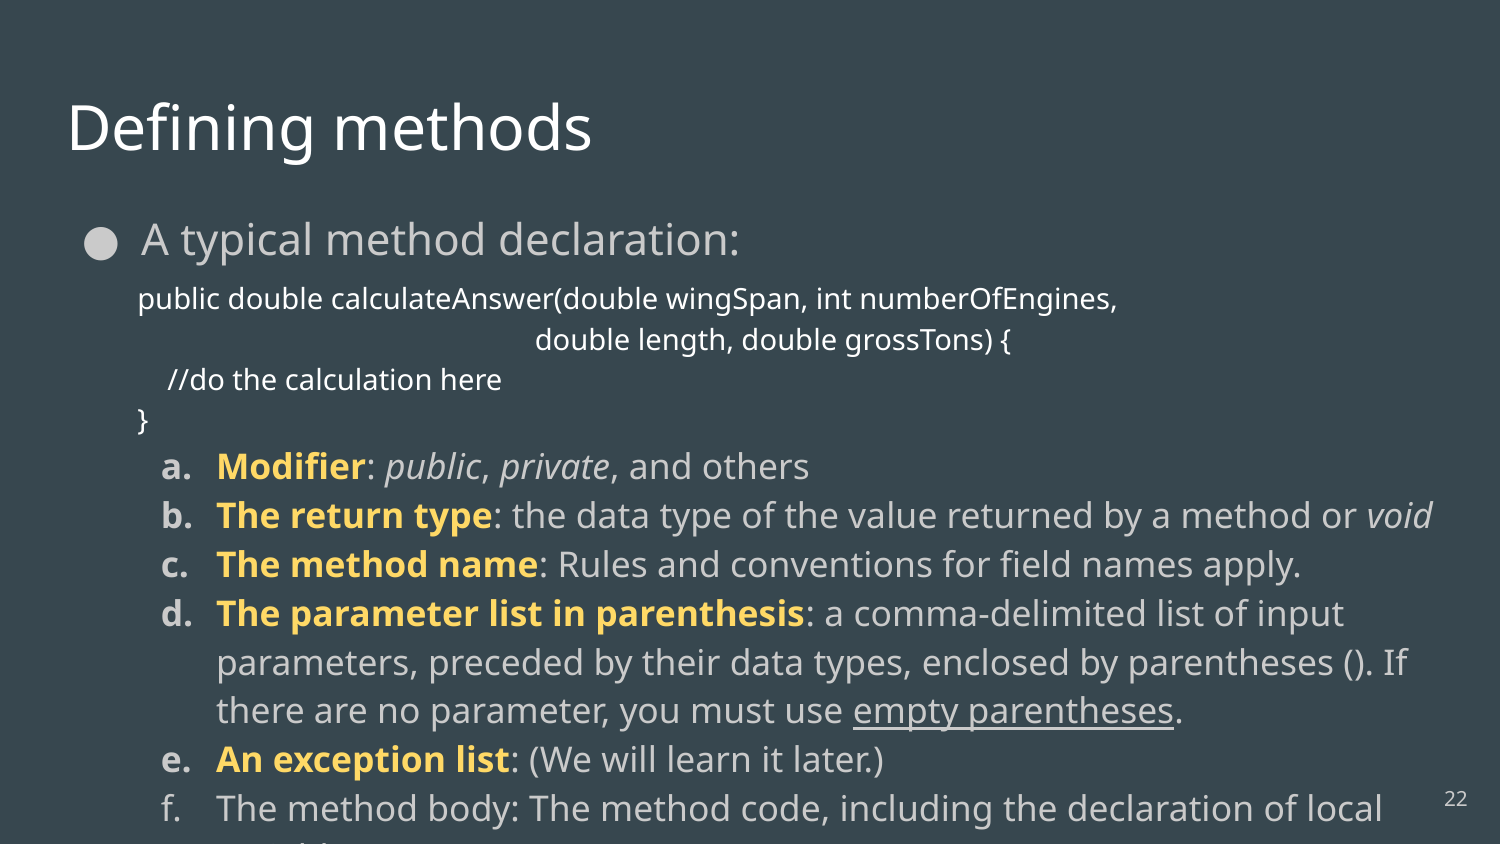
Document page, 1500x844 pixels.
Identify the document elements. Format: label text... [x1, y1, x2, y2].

text_box public double calculateAnswer(double wingSpan, int numberOfEngines, double length, double grossTons) { //do the calculation here } [122, 260, 1419, 440]
title Defining methods [51, 72, 1449, 167]
slide_number 22 [1392, 767, 1483, 833]
list A typical method declaration: Modifier: public, private, and others The return type: the data type of the value returned by a method or void The method name: Rules and conventions for field names apply. The parameter list in parenthesis: a comma-delimited list of input parameters, preceded by their data types, enclosed by parentheses (). If there are no parameter, you must use empty parentheses. An exception list: (We will learn it later.) The method body: The method code, including the declaration of local variables. [51, 189, 1449, 750]
